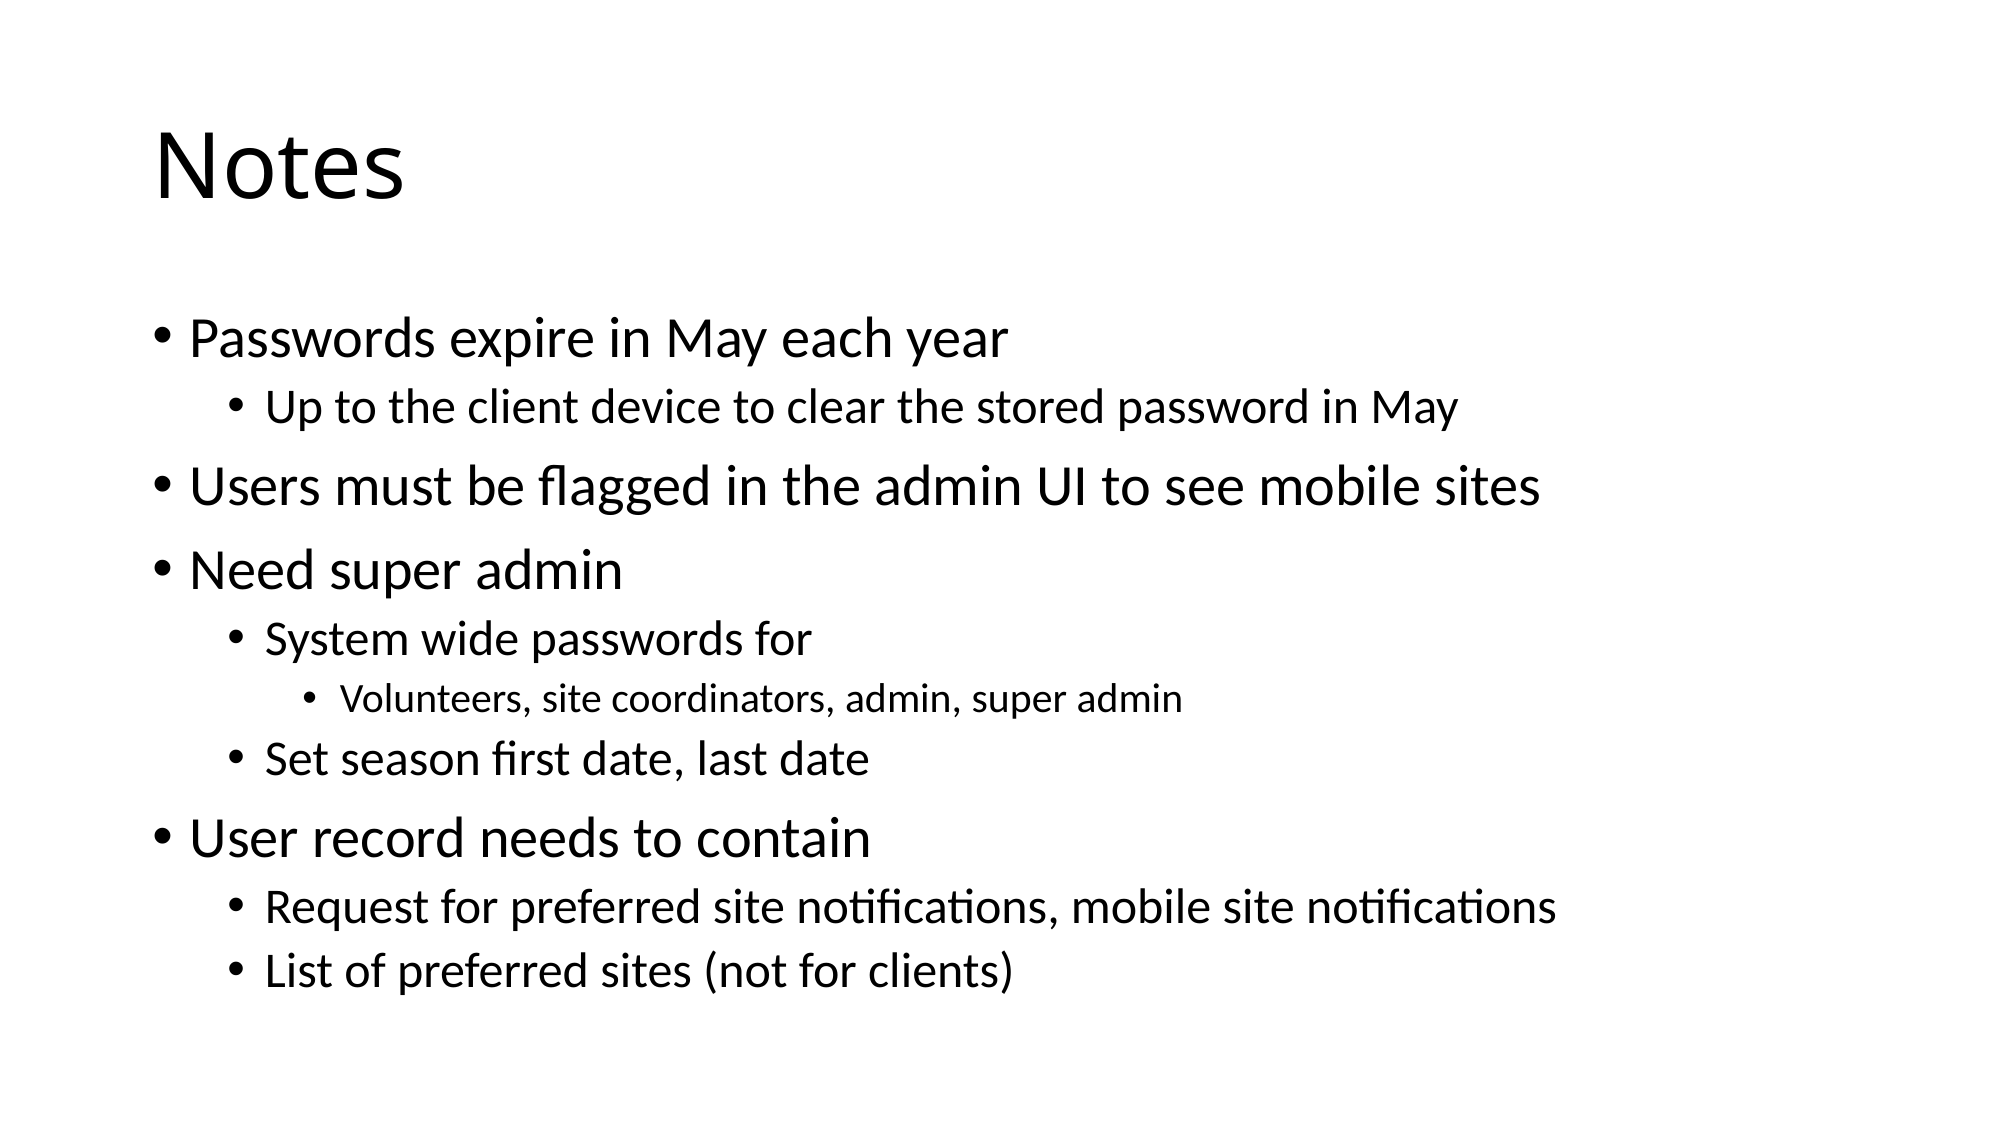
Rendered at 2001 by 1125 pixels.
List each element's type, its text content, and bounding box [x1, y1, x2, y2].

title Notes [137, 59, 1863, 278]
list Passwords expire in May each year Up to the client device to clear the stored password in May Users must be flagged in the admin UI to see mobile sites Need super admin System wide passwords for Volunteers, site coordinators, admin, super admin Set season first date, last date User record needs to contain Request for preferred site notifications, mobile site notifications List of preferred sites (not for clients) [137, 299, 1863, 1014]
